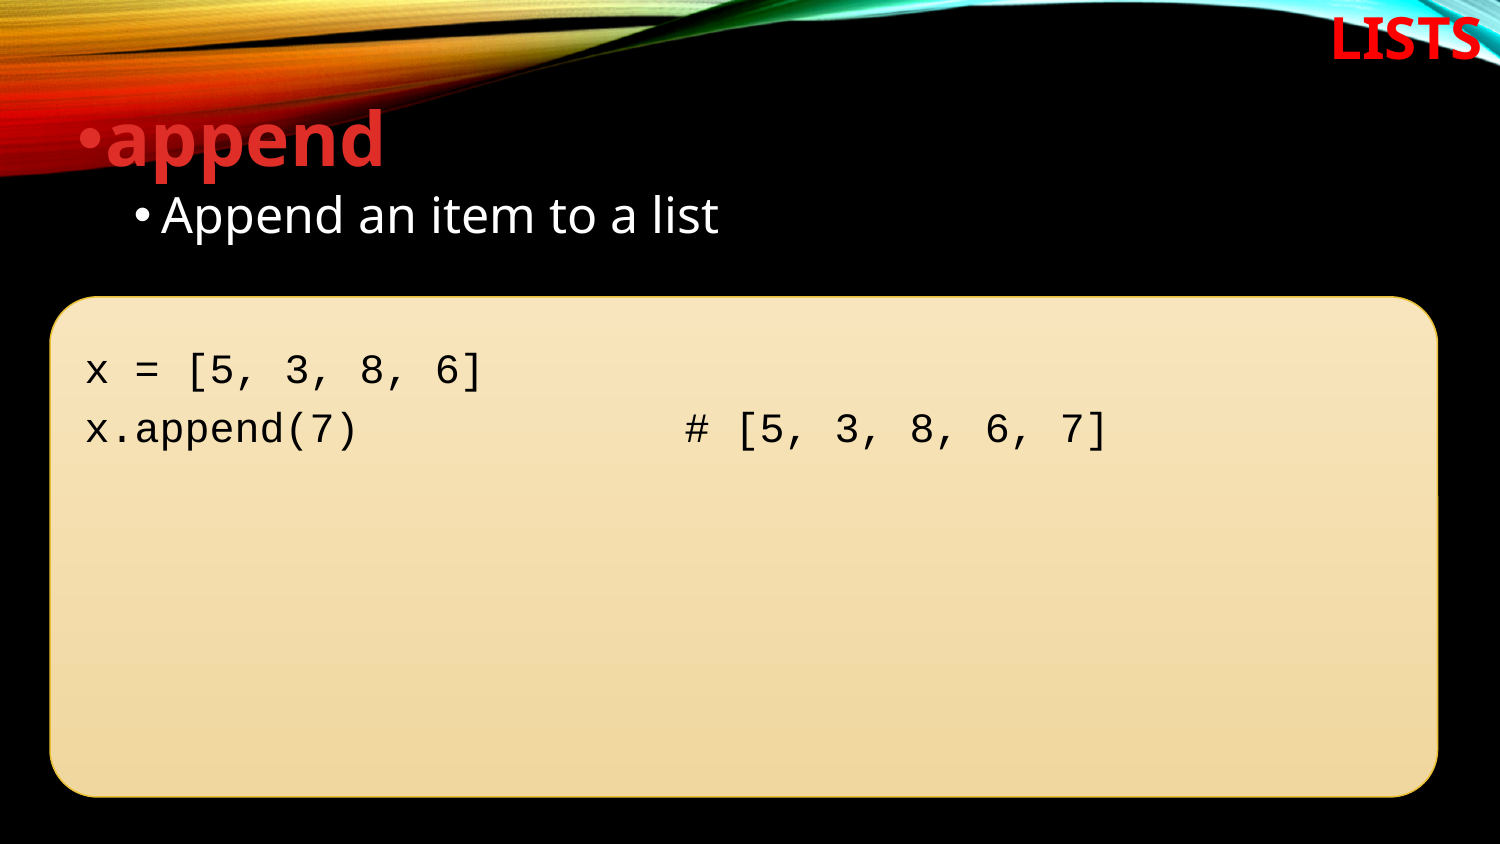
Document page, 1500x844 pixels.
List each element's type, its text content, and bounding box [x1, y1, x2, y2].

title LISTS [1299, 0, 1500, 85]
picture [0, 0, 1500, 178]
text_box [49, 296, 1439, 798]
list append Append an item to a list [62, 93, 1413, 263]
text_box x = [5, 3, 8, 6] x.append(7) # [5, 3, 8, 6, 7] [49, 334, 1413, 755]
